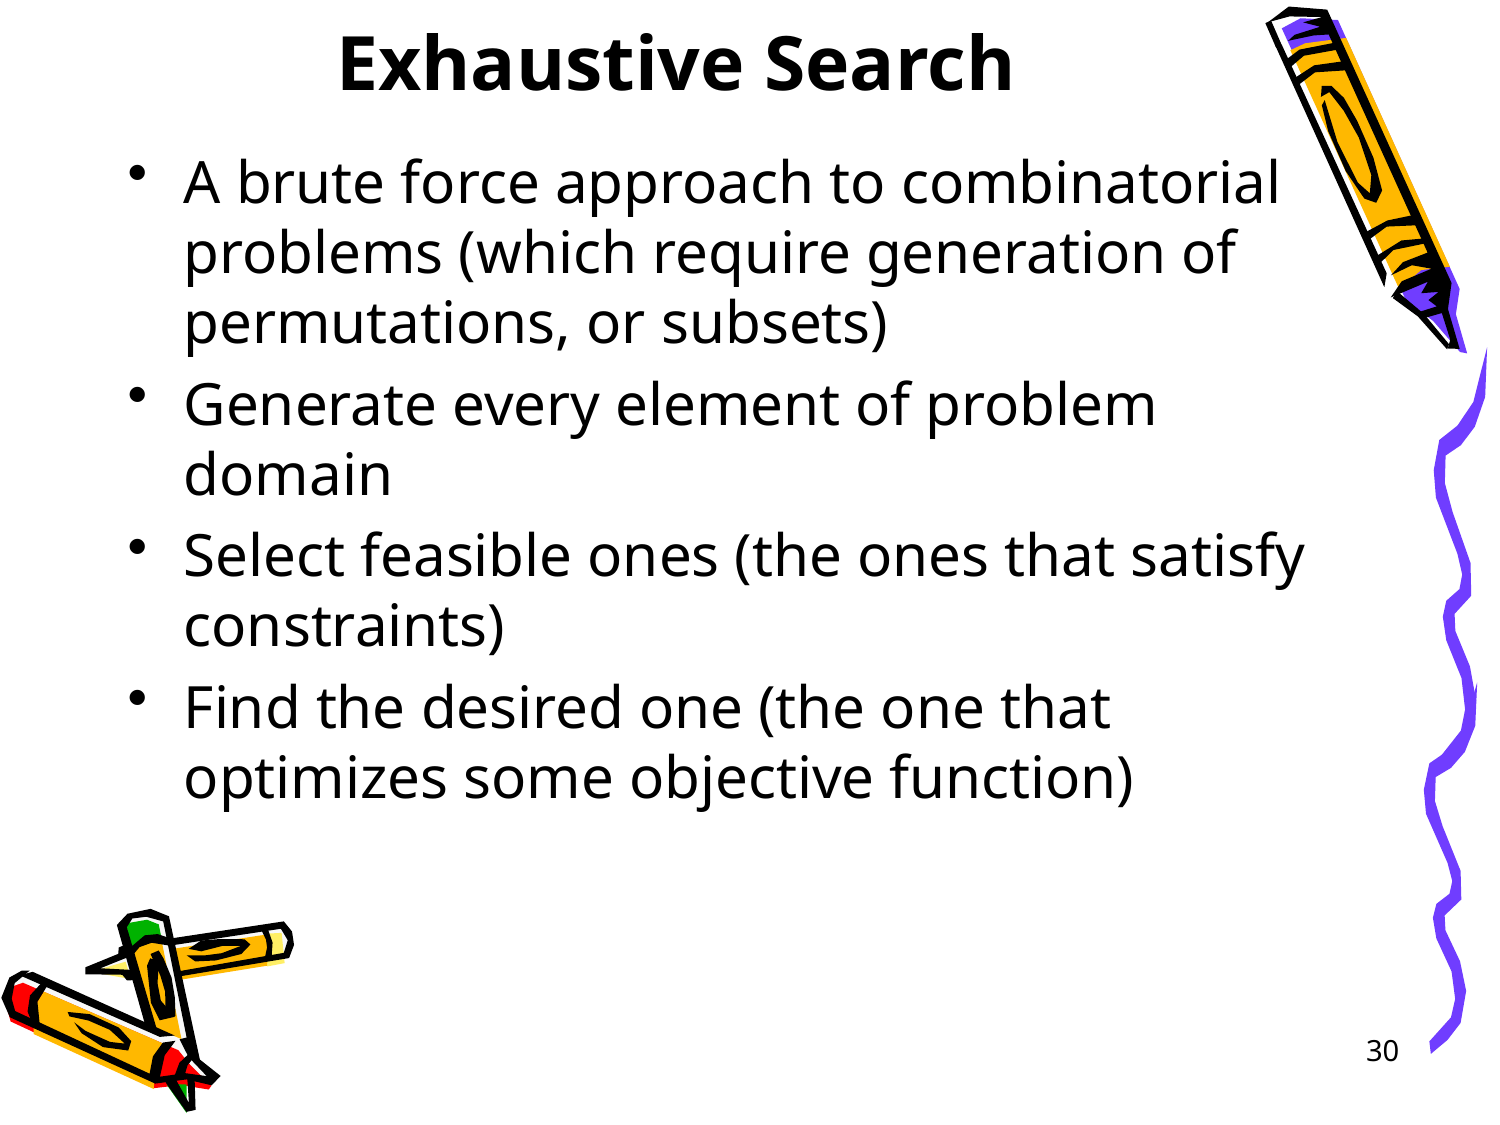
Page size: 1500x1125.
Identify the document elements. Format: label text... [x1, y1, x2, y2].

slide_number 30 [1102, 1025, 1415, 1100]
title Exhaustive Search [112, 24, 1240, 113]
list A brute force approach to combinatorial problems (which require generation of permutations, or subsets) Generate every element of problem domain Select feasible ones (the ones that satisfy constraints) Find the desired one (the one that optimizes some objective function) [112, 137, 1375, 900]
